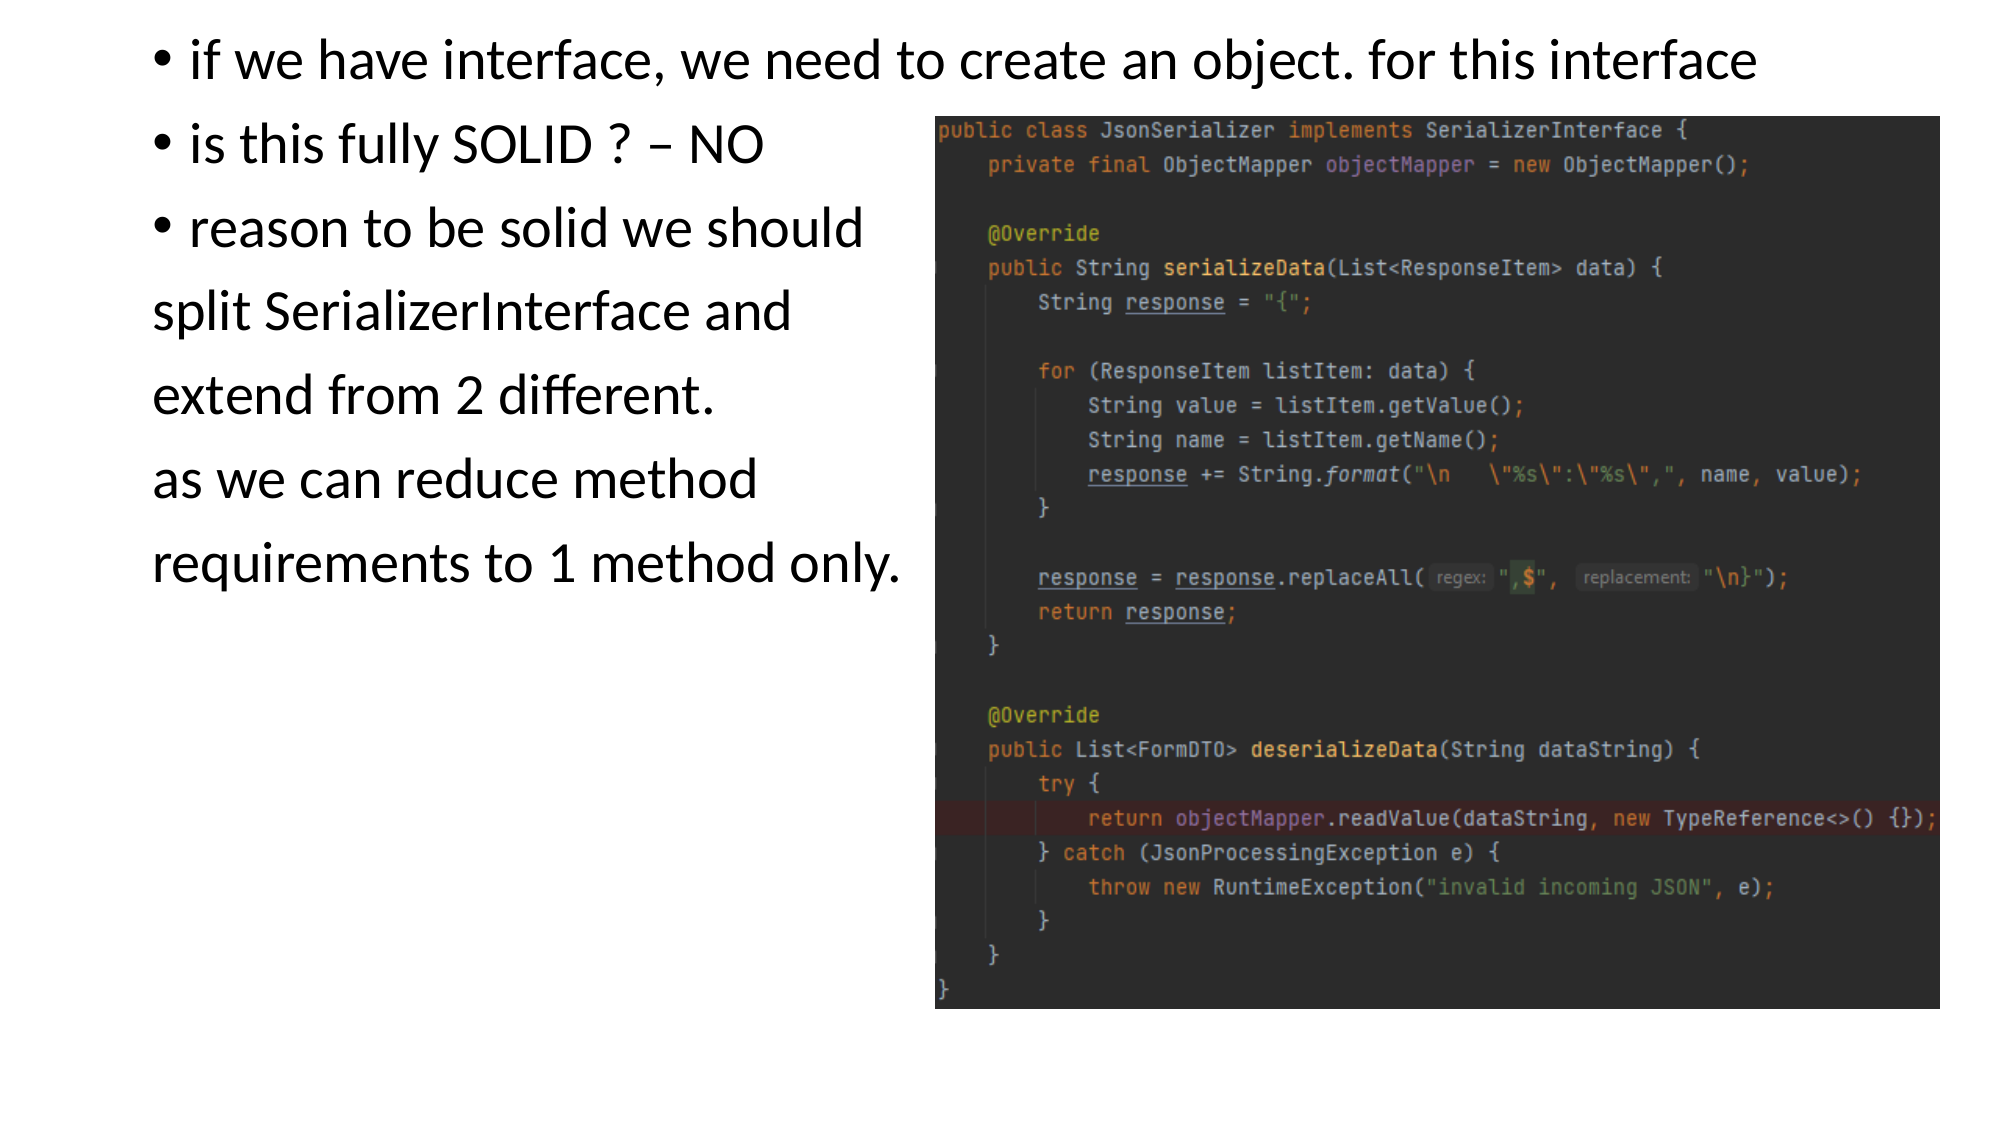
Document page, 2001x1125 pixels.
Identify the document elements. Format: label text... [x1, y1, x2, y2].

list if we have interface, we need to create an object. for this interface is this fully SOLID ? – NO reason to be solid we should split SerializerInterface and extend from 2 different. as we can reduce method requirements to 1 method only. [137, 21, 1863, 1014]
picture [935, 116, 1940, 1009]
